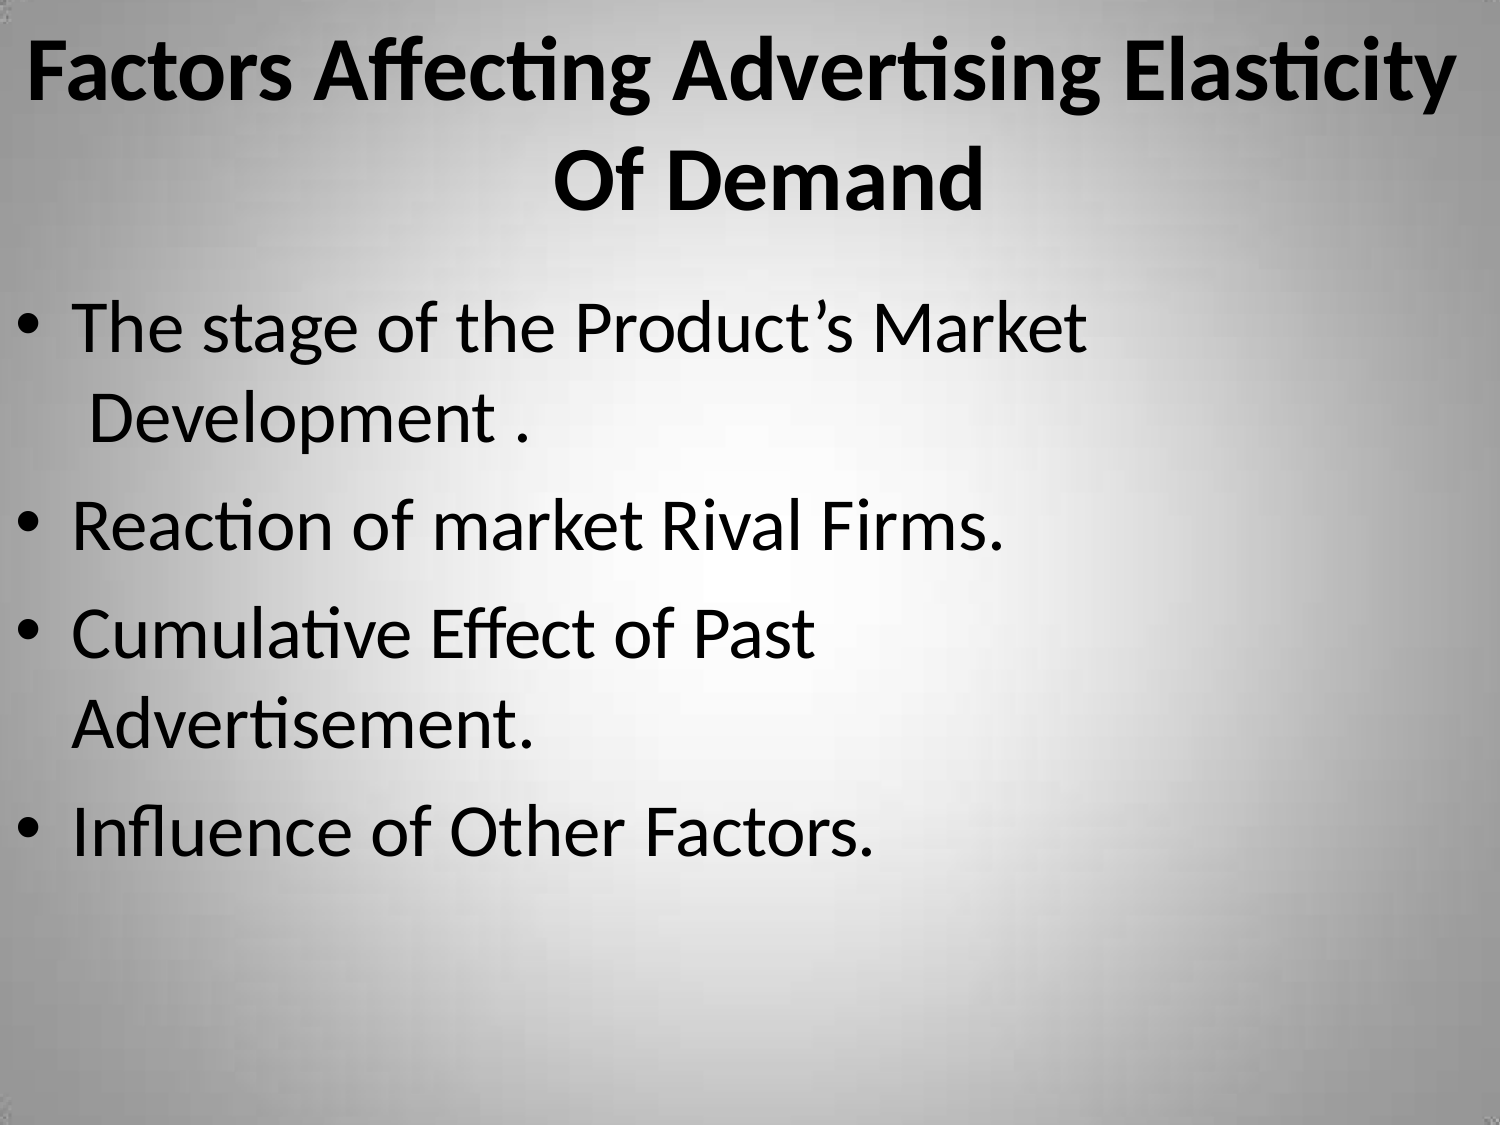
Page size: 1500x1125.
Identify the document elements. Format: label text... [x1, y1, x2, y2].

text_box The stage of the Product’s Market Development . Reaction of market Rival Firms. Cumulative Effect of Past Advertisement. Influence of Other Factors. [12, 275, 1315, 872]
picture [0, 0, 1500, 1125]
title Factors Affecting Advertising Elasticity Of Demand [24, 6, 1476, 229]
